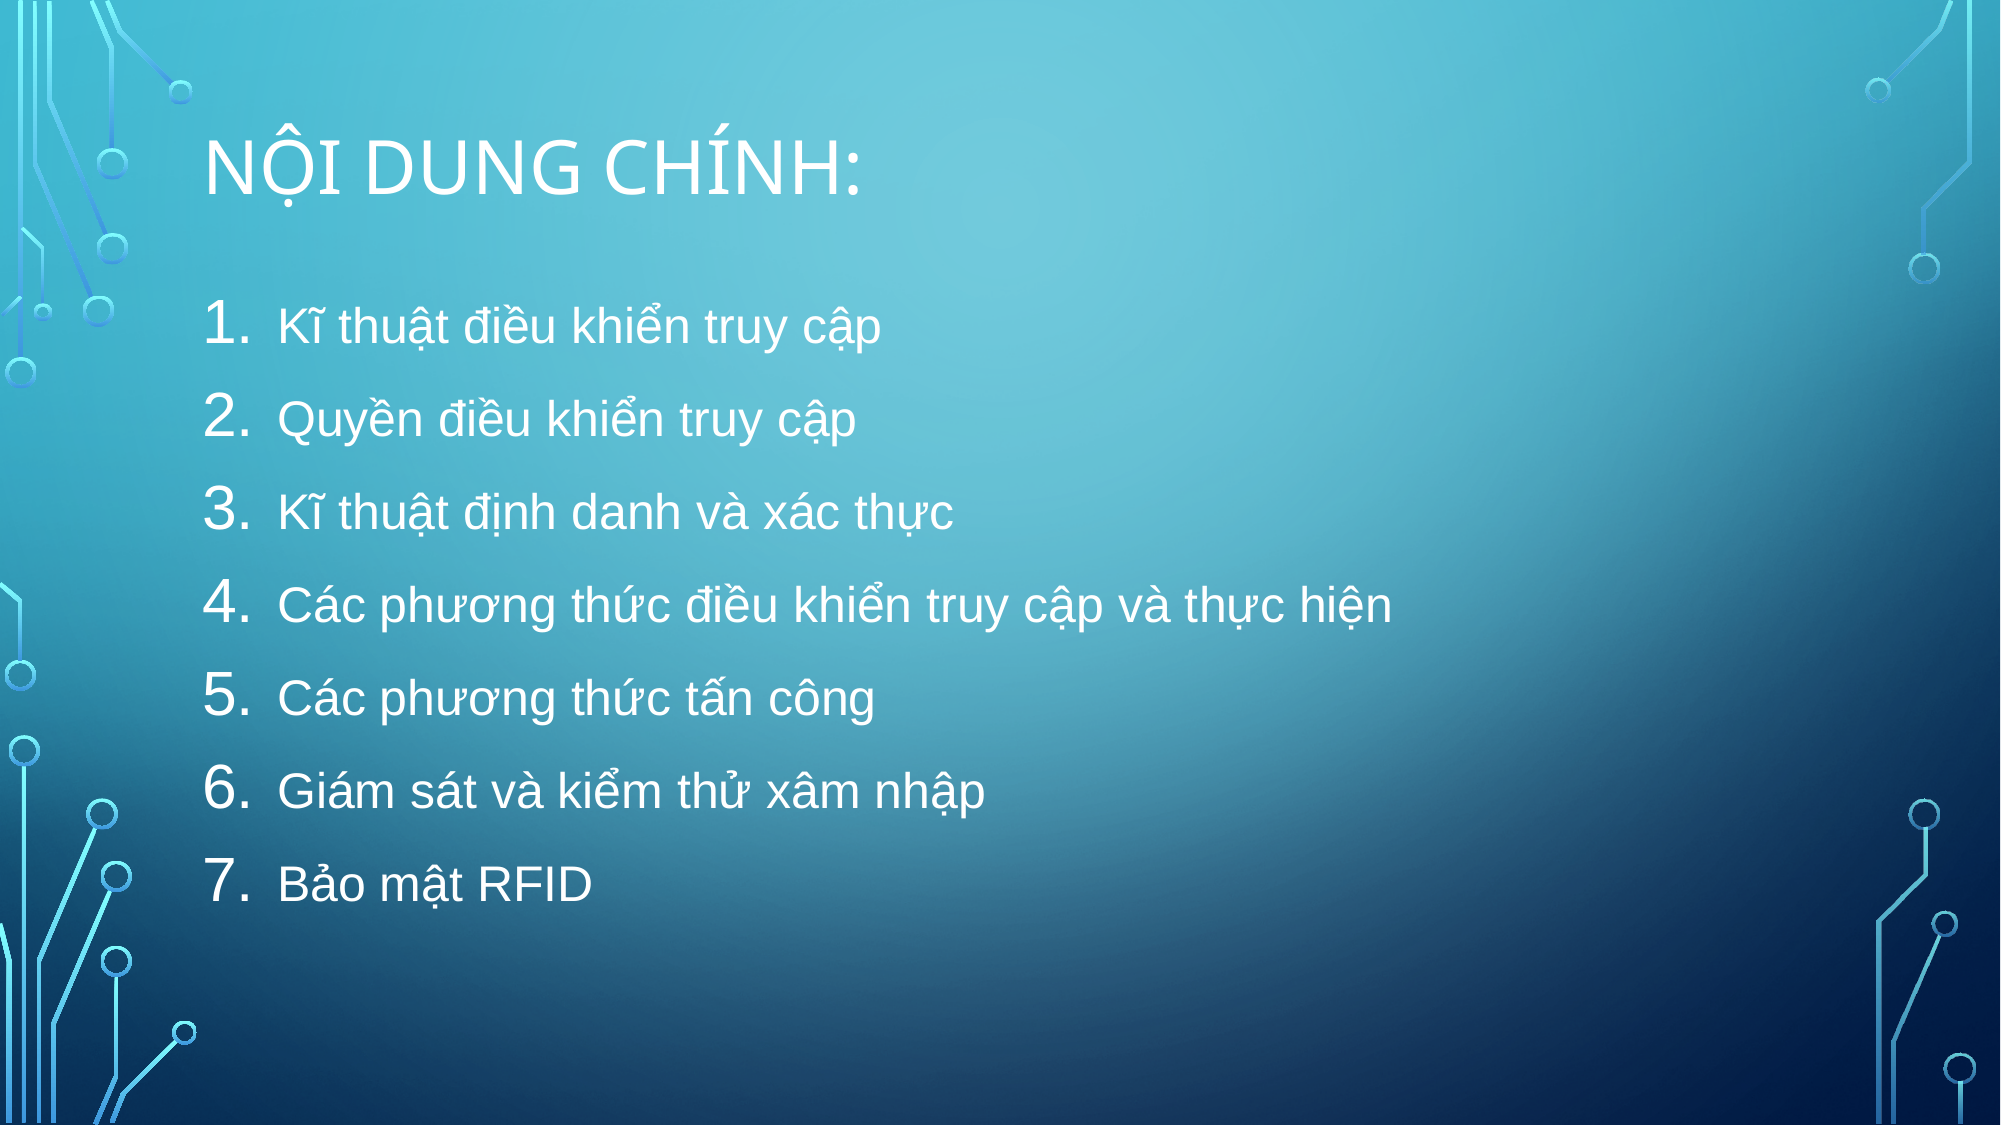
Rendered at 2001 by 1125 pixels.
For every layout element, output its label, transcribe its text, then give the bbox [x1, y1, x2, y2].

title Nội dung chính: [187, 101, 1813, 239]
list Kĩ thuật điều khiển truy cập Quyền điều khiển truy cập Kĩ thuật định danh và xác thực Các phương thức điều khiển truy cập và thực hiện Các phương thức tấn công Giám sát và kiểm thử xâm nhập Bảo mật RFID [187, 274, 1813, 950]
